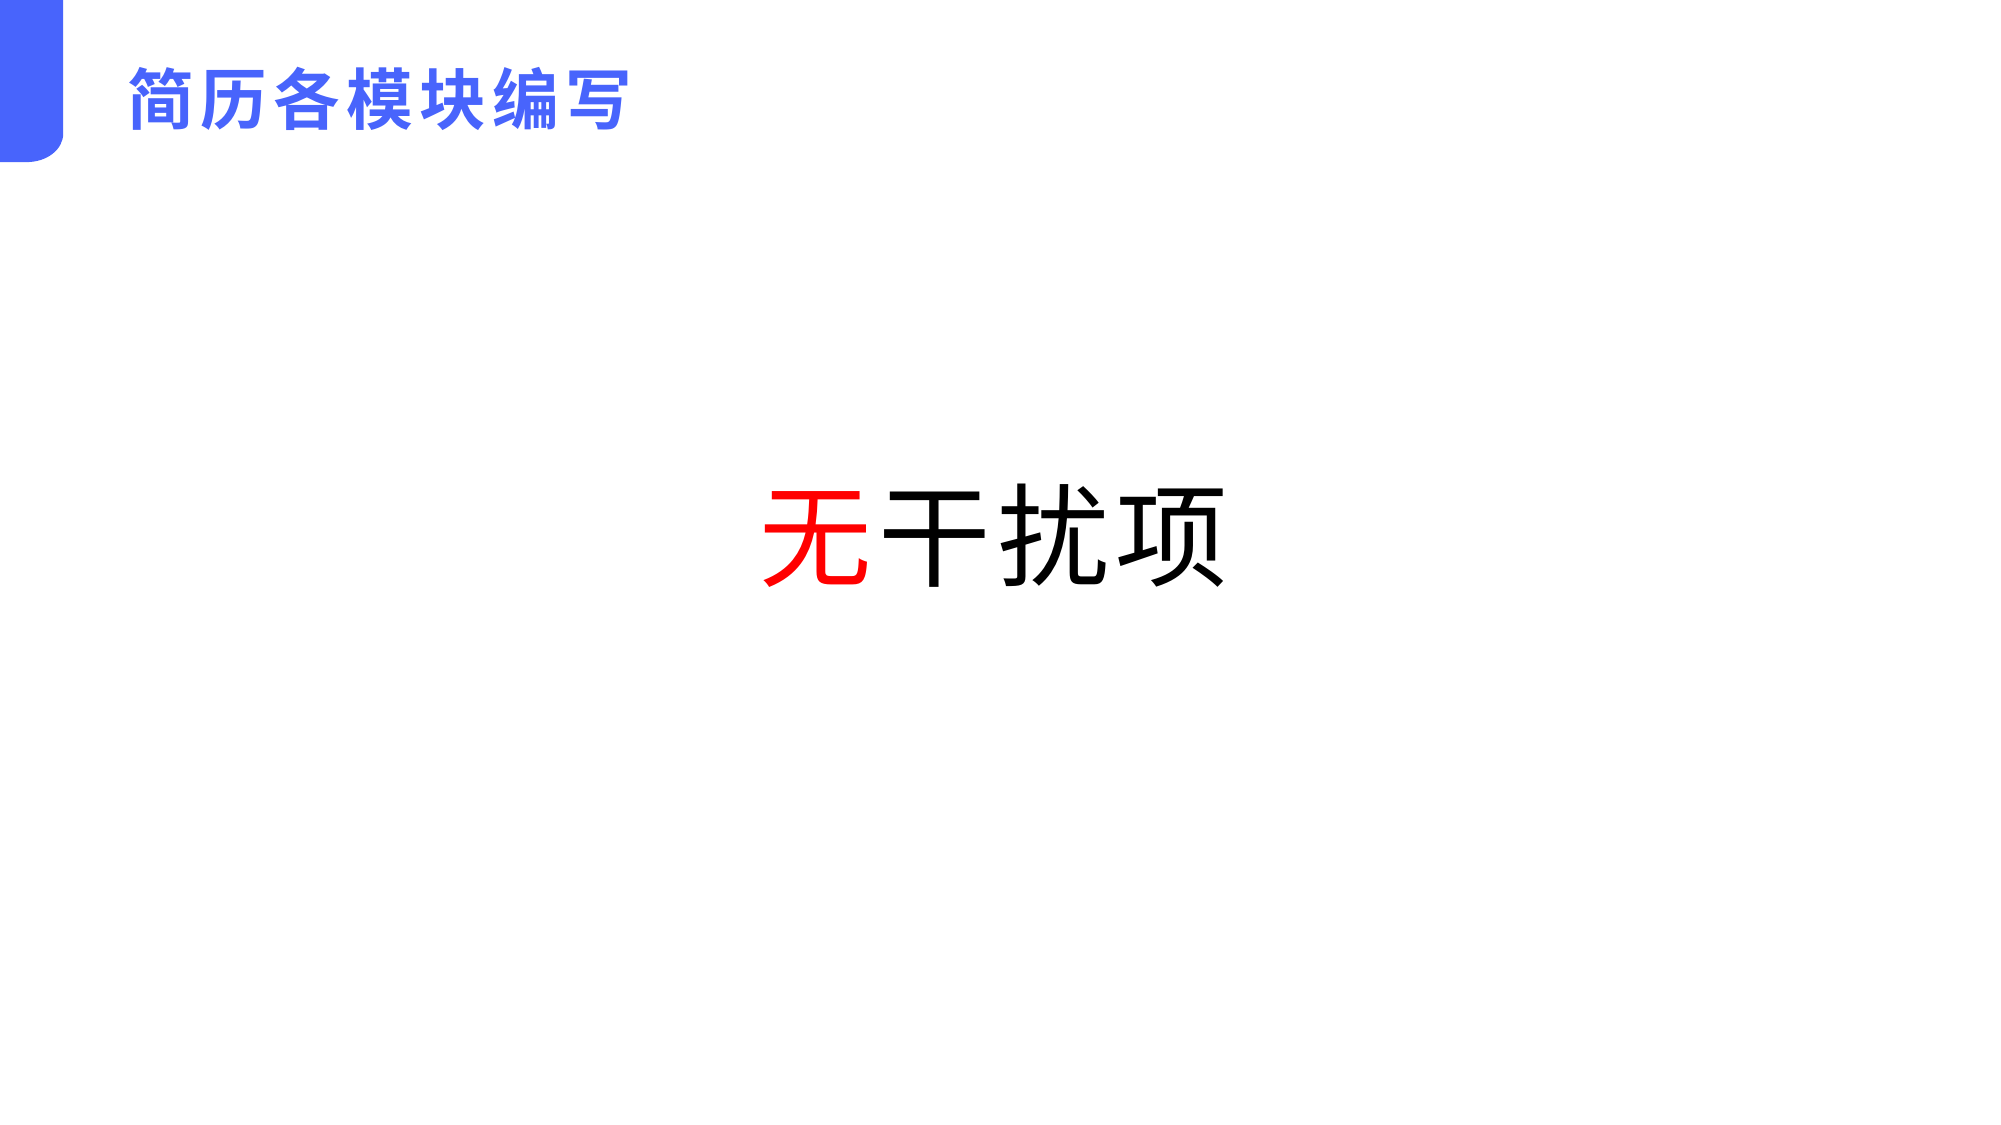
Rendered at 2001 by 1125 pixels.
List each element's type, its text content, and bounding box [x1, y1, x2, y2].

title 简历各模块编写 [112, 33, 1913, 145]
text_box 无干扰项 [744, 426, 1256, 609]
